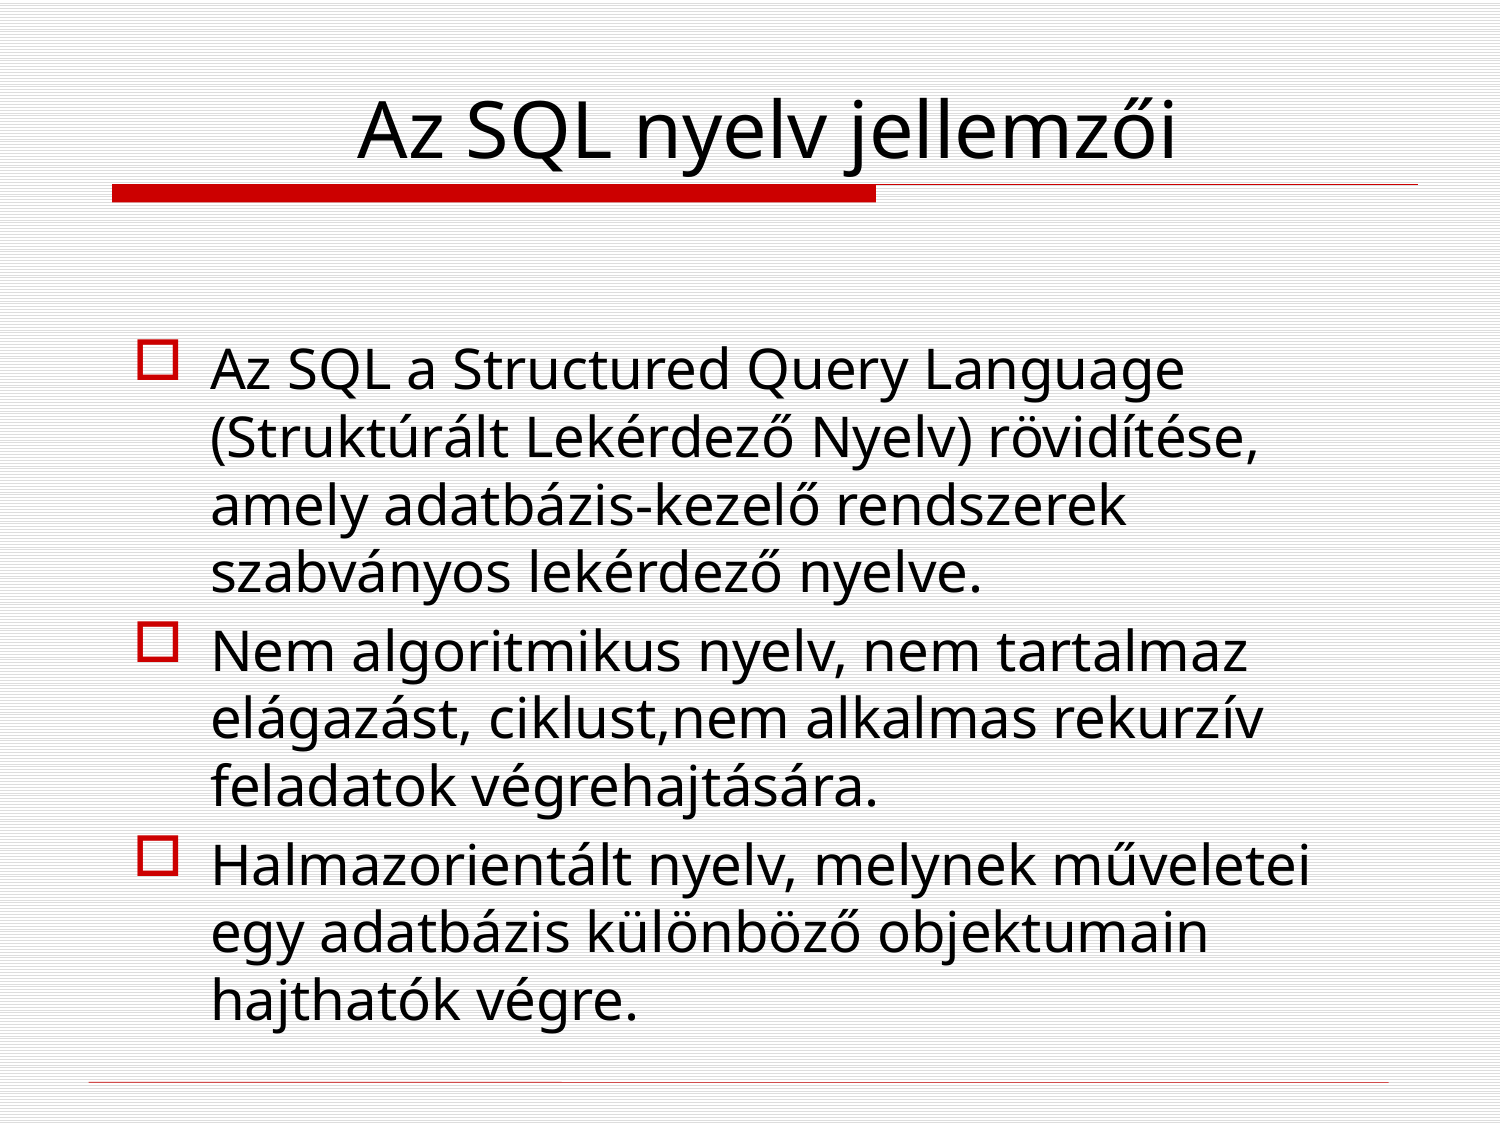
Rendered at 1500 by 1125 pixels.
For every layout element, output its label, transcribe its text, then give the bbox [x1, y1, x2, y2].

list Az SQL a Structured Query Language (Struktúrált Lekérdező Nyelv) rövidítése, amely adatbázis-kezelő rendszerek szabványos lekérdező nyelve. Nem algoritmikus nyelv, nem tartalmaz elágazást, ciklust,nem alkalmas rekurzív feladatok végrehajtására. Halmazorientált nyelv, melynek műveletei egy adatbázis különböző objektumain hajthatók végre. [117, 326, 1393, 976]
title Az SQL nyelv jellemzői [111, 89, 1425, 182]
